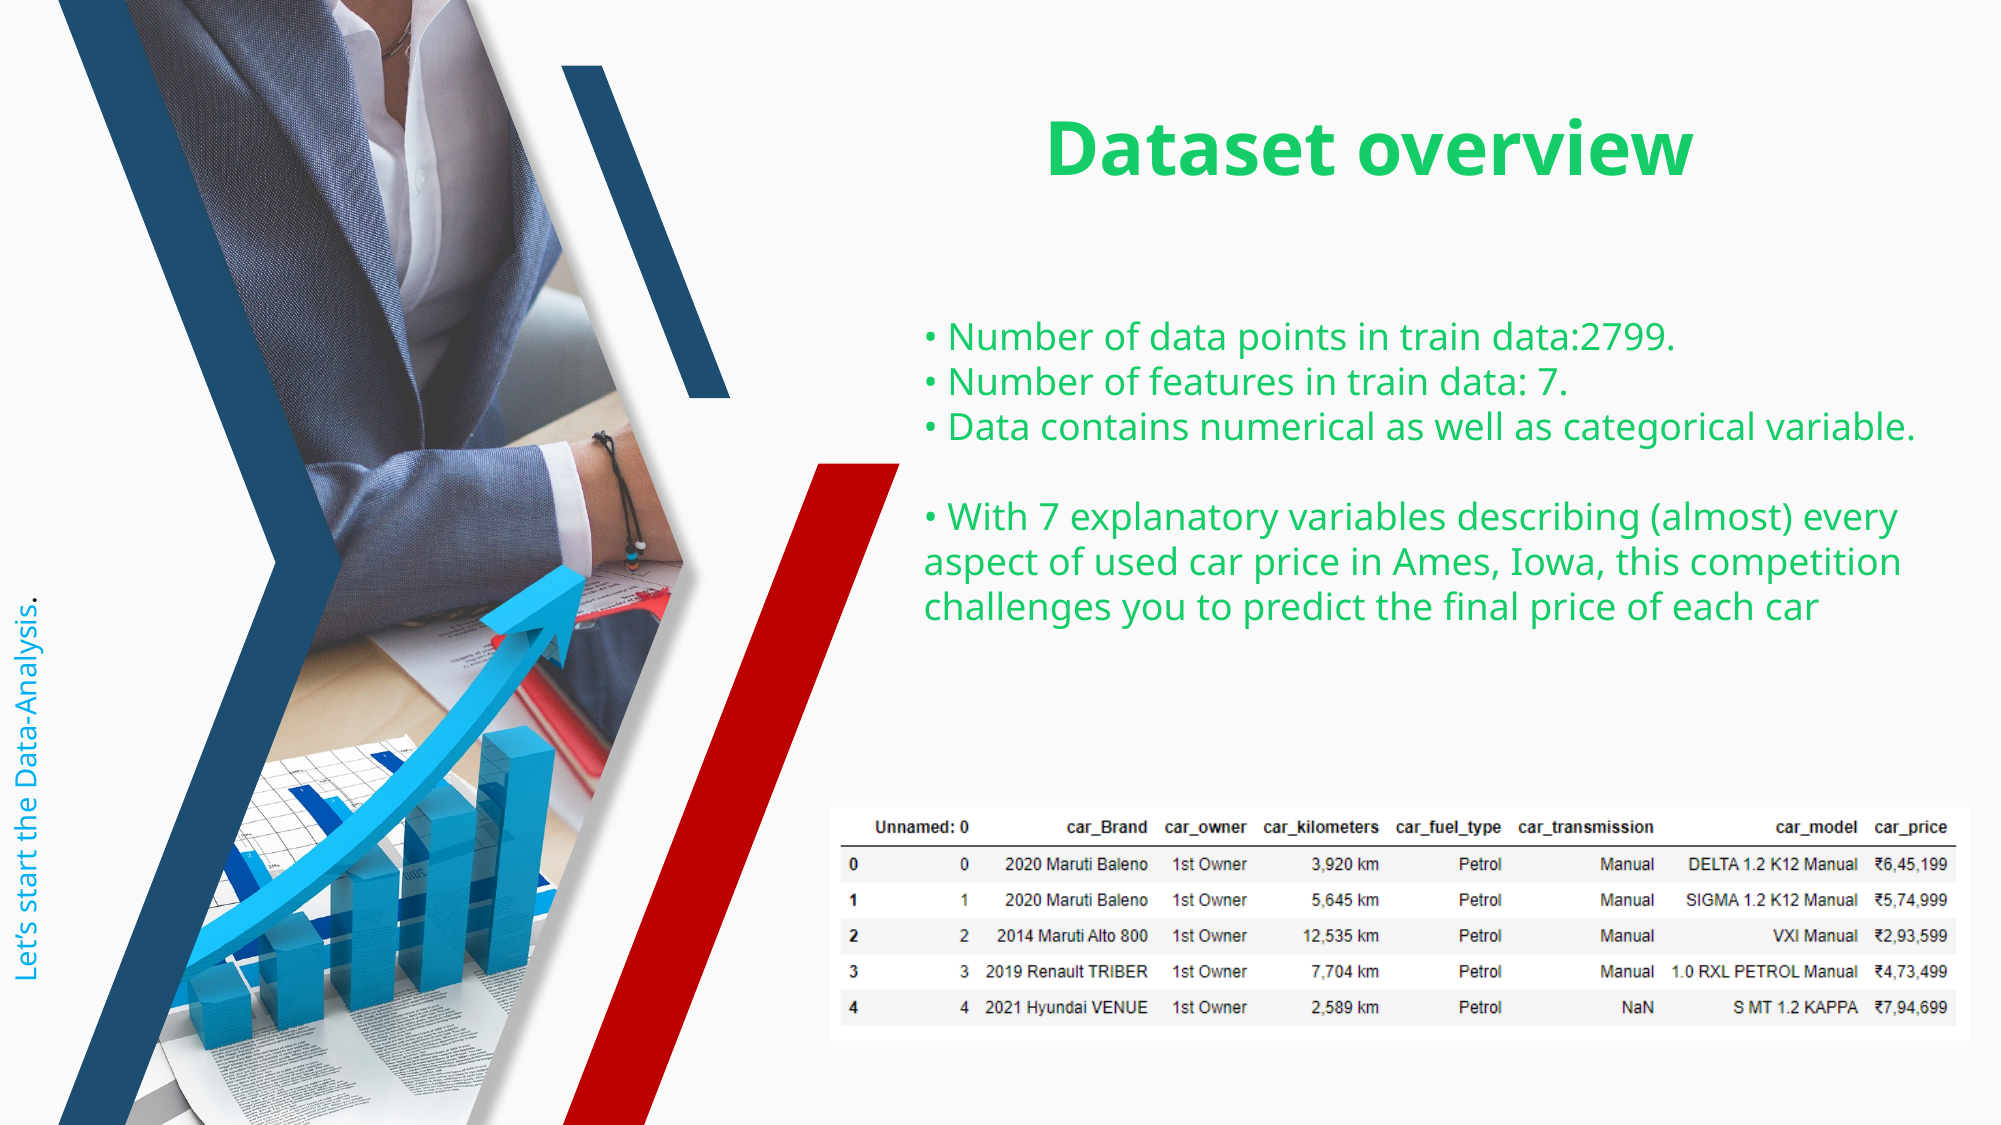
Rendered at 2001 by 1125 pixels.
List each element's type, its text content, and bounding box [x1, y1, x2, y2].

picture [125, 0, 684, 966]
picture [125, 873, 548, 1125]
text_box Let’s start the Data-Analysis. [0, 128, 85, 998]
picture [829, 807, 1970, 1041]
text_box Dataset overview [739, 93, 2000, 199]
text_box • Number of data points in train data:2799. • Number of features in train data: 7. • Data contains numerical as well as categorical variable. • With 7 explanatory variables describing (almost) every aspect of used car price in Ames, Iowa, this competition challenges you to predict the final price of each car [908, 305, 1970, 636]
